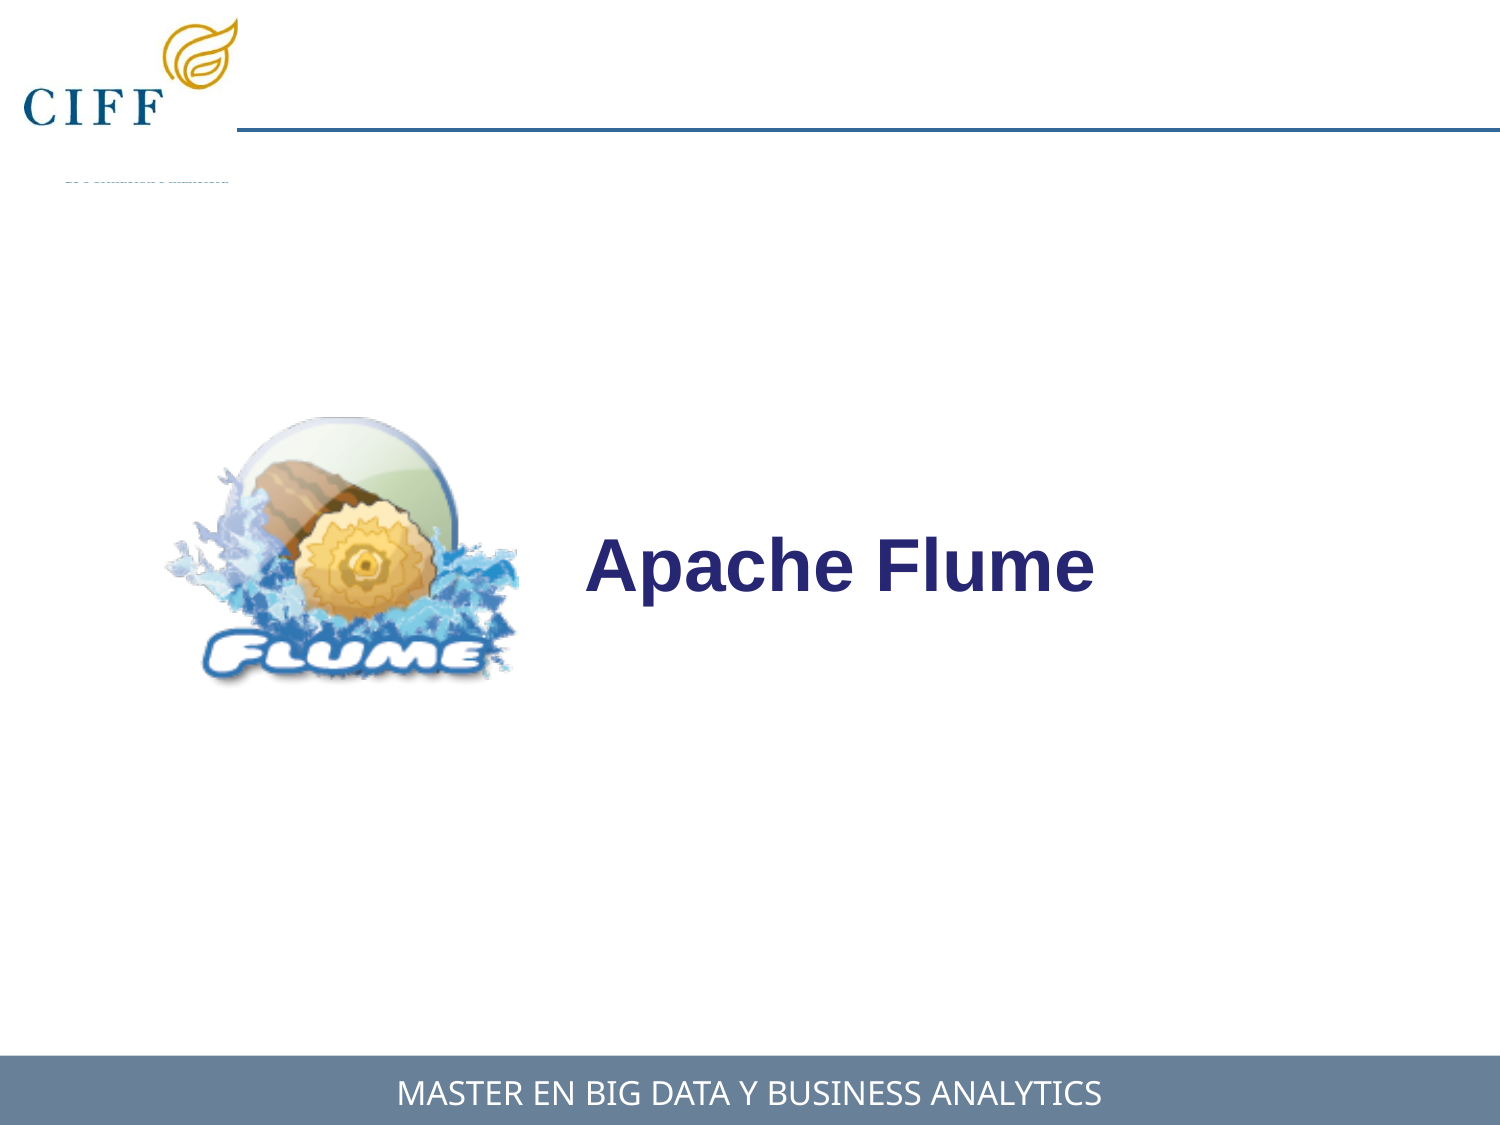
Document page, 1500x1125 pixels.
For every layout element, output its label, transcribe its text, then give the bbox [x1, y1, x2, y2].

picture [24, 17, 238, 129]
picture [164, 372, 519, 728]
text_box Apache Flume [523, 509, 1283, 616]
